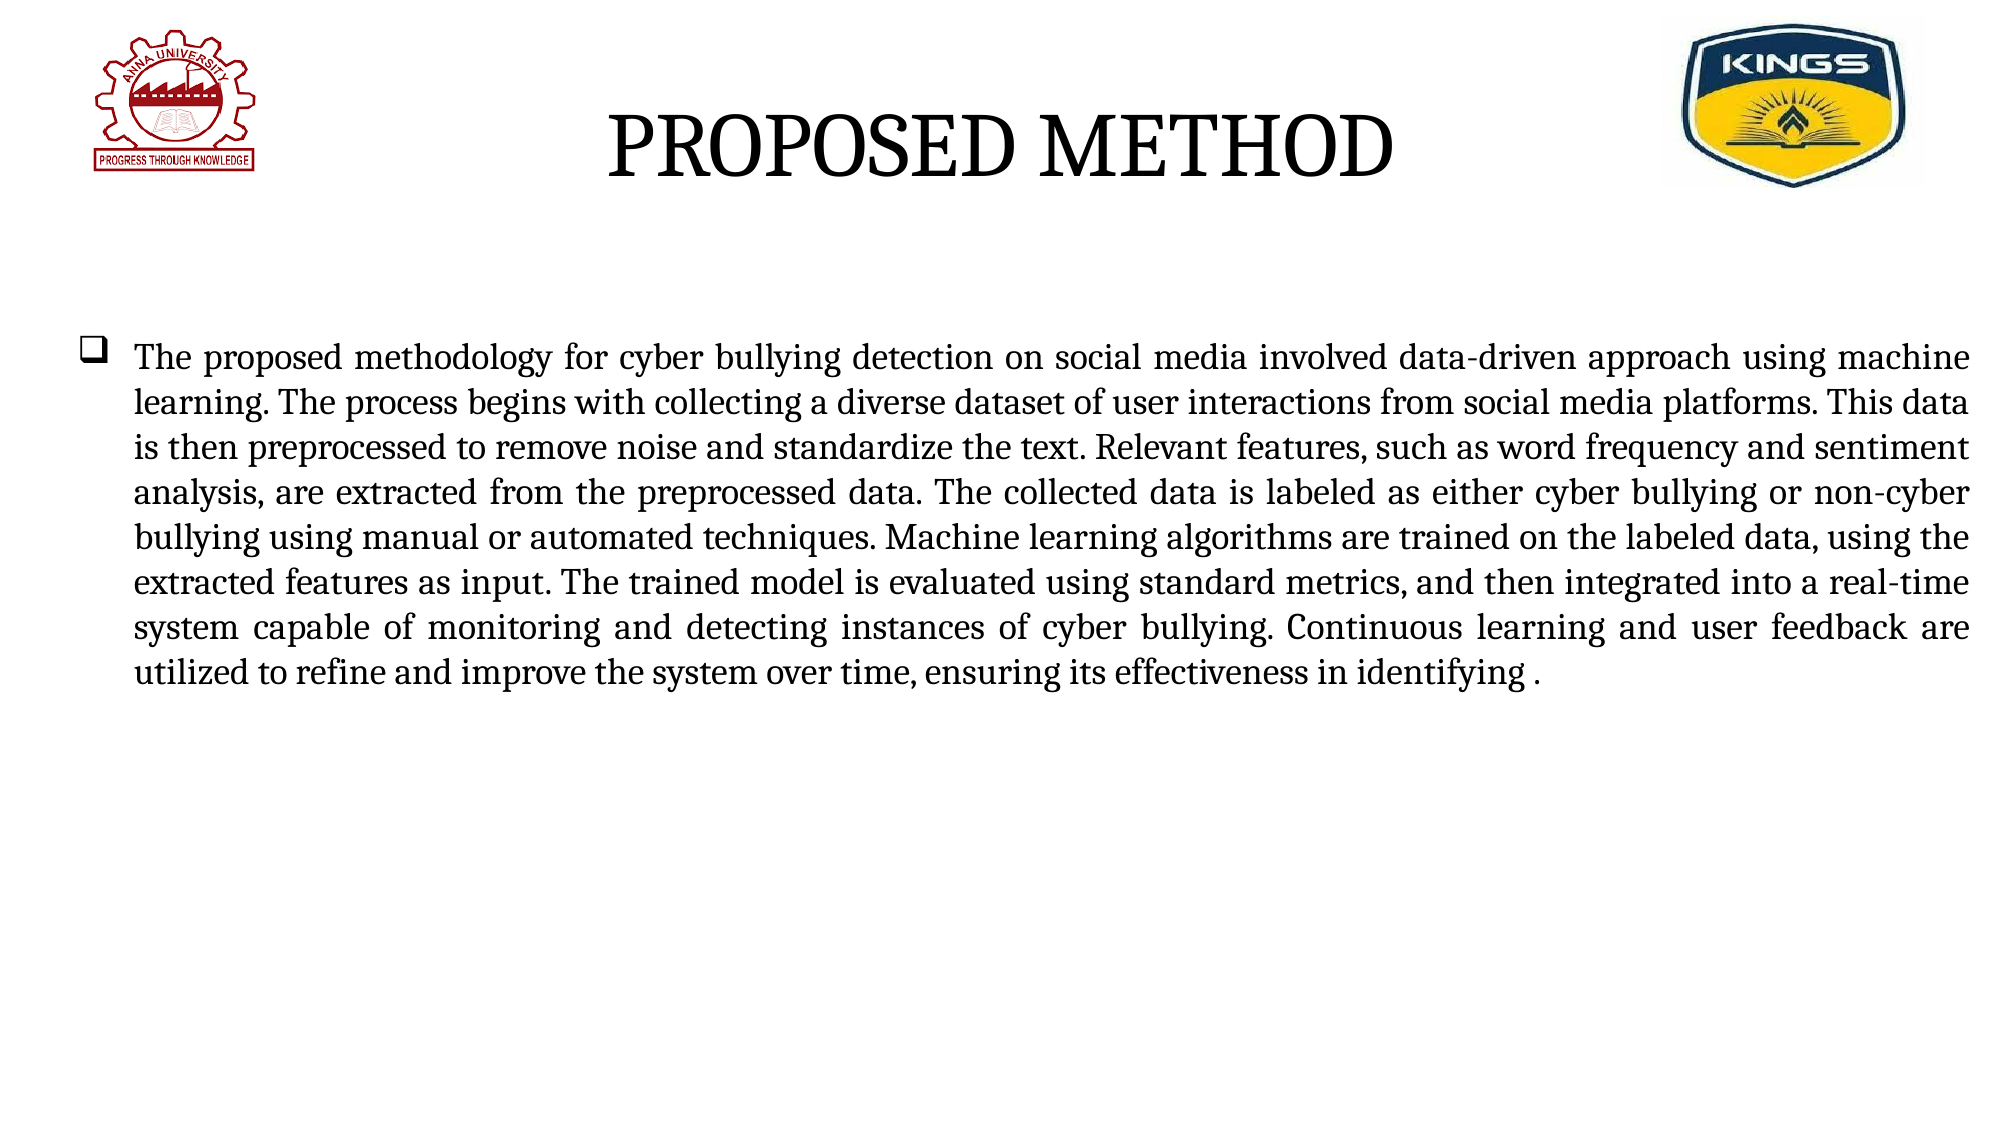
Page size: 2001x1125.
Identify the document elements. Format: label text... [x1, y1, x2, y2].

picture [1662, 15, 1926, 188]
picture [37, 12, 313, 188]
title PROPOSED METHOD [99, 43, 1900, 234]
list The proposed methodology for cyber bullying detection on social media involved data-driven approach using machine learning. The process begins with collecting a diverse dataset of user interactions from social media platforms. This data is then preprocessed to remove noise and standardize the text. Relevant features, such as word frequency and sentiment analysis, are extracted from the preprocessed data. The collected data is labeled as either cyber bullying or non-cyber bullying using manual or automated techniques. Machine learning algorithms are trained on the labeled data, using the extracted features as input. The trained model is evaluated using standard metrics, and then integrated into a real-time system capable of monitoring and detecting instances of cyber bullying. Continuous learning and user feedback are utilized to refine and improve the system over time, ensuring its effectiveness in identifying . [62, 324, 1988, 1055]
